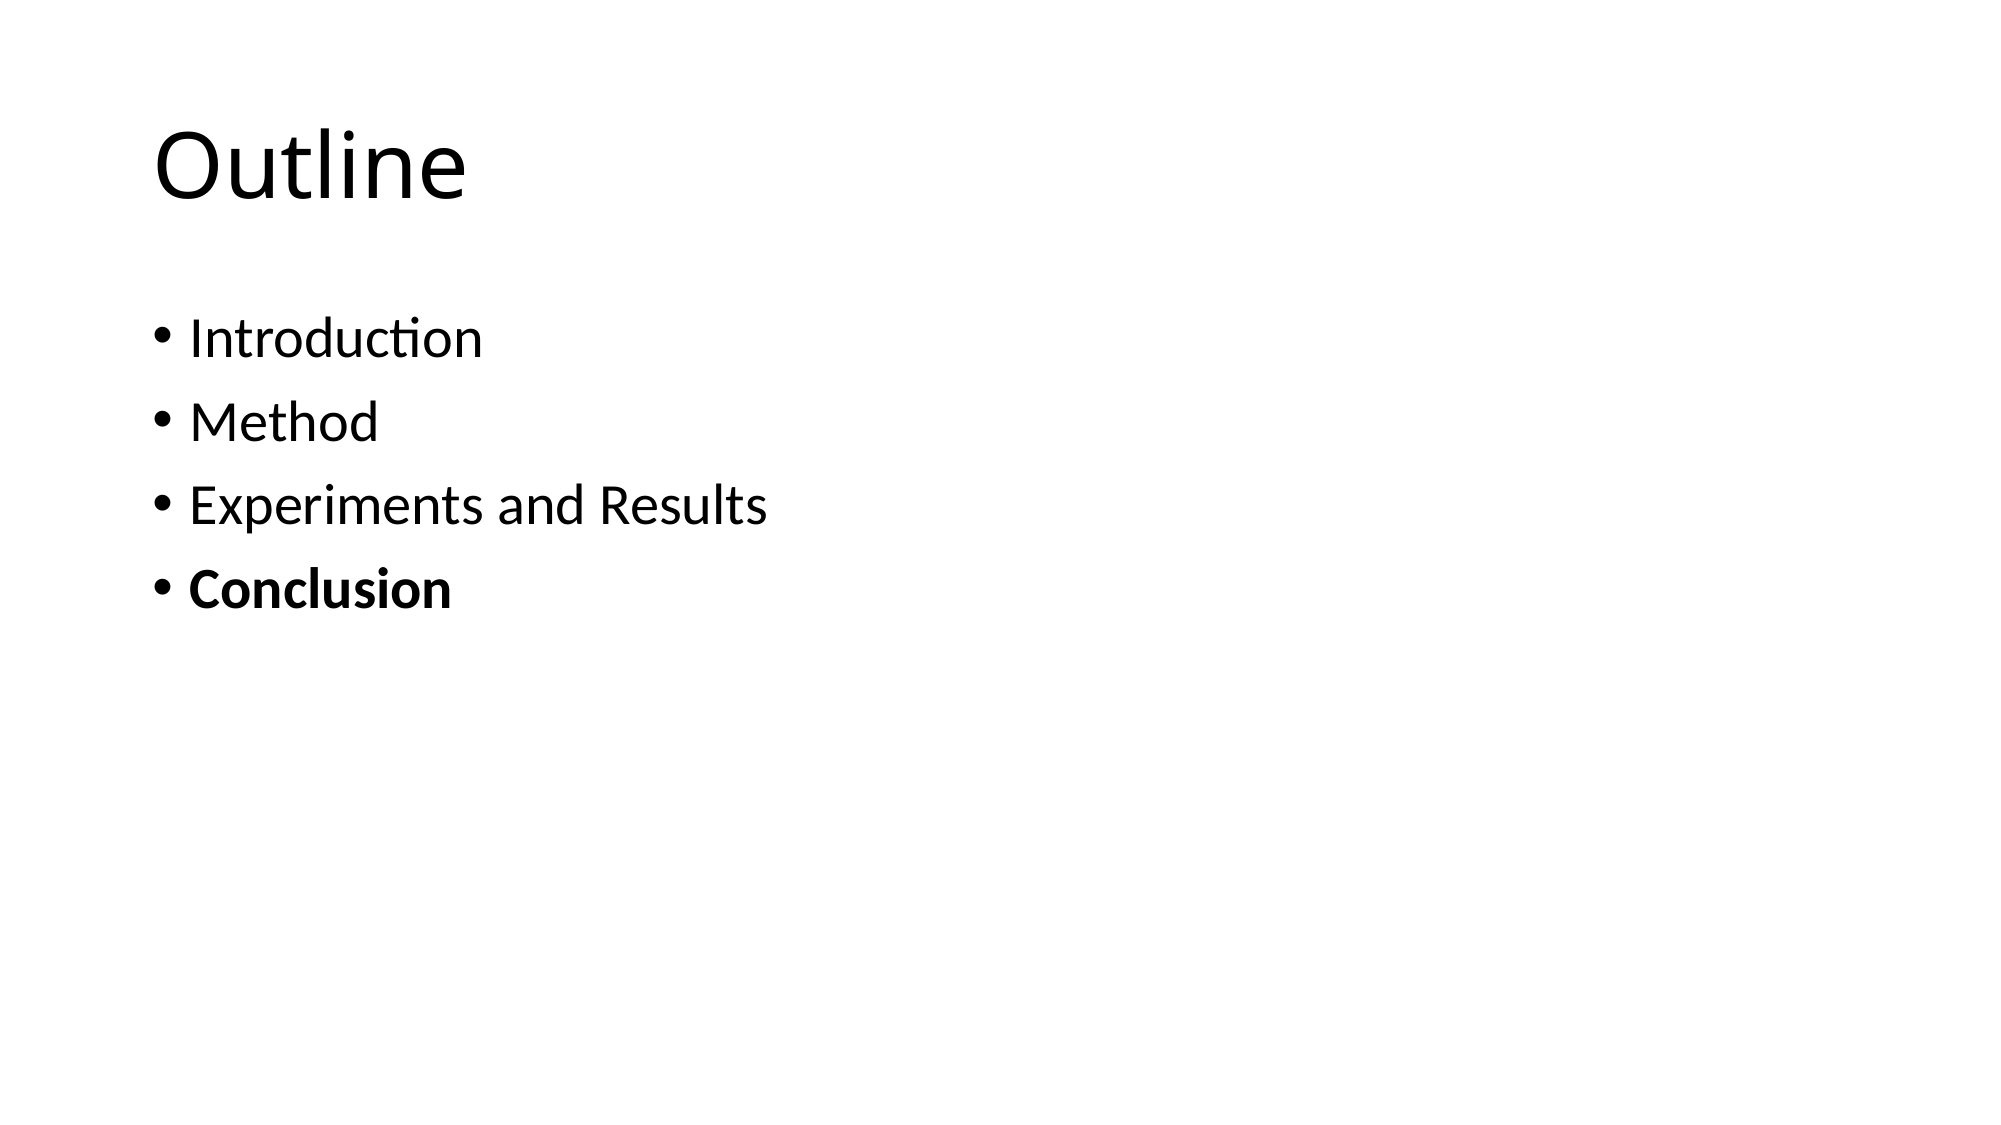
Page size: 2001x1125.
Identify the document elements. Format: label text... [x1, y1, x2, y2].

title Outline [137, 59, 1863, 278]
list Introduction Method Experiments and Results Conclusion [137, 299, 1863, 1014]
